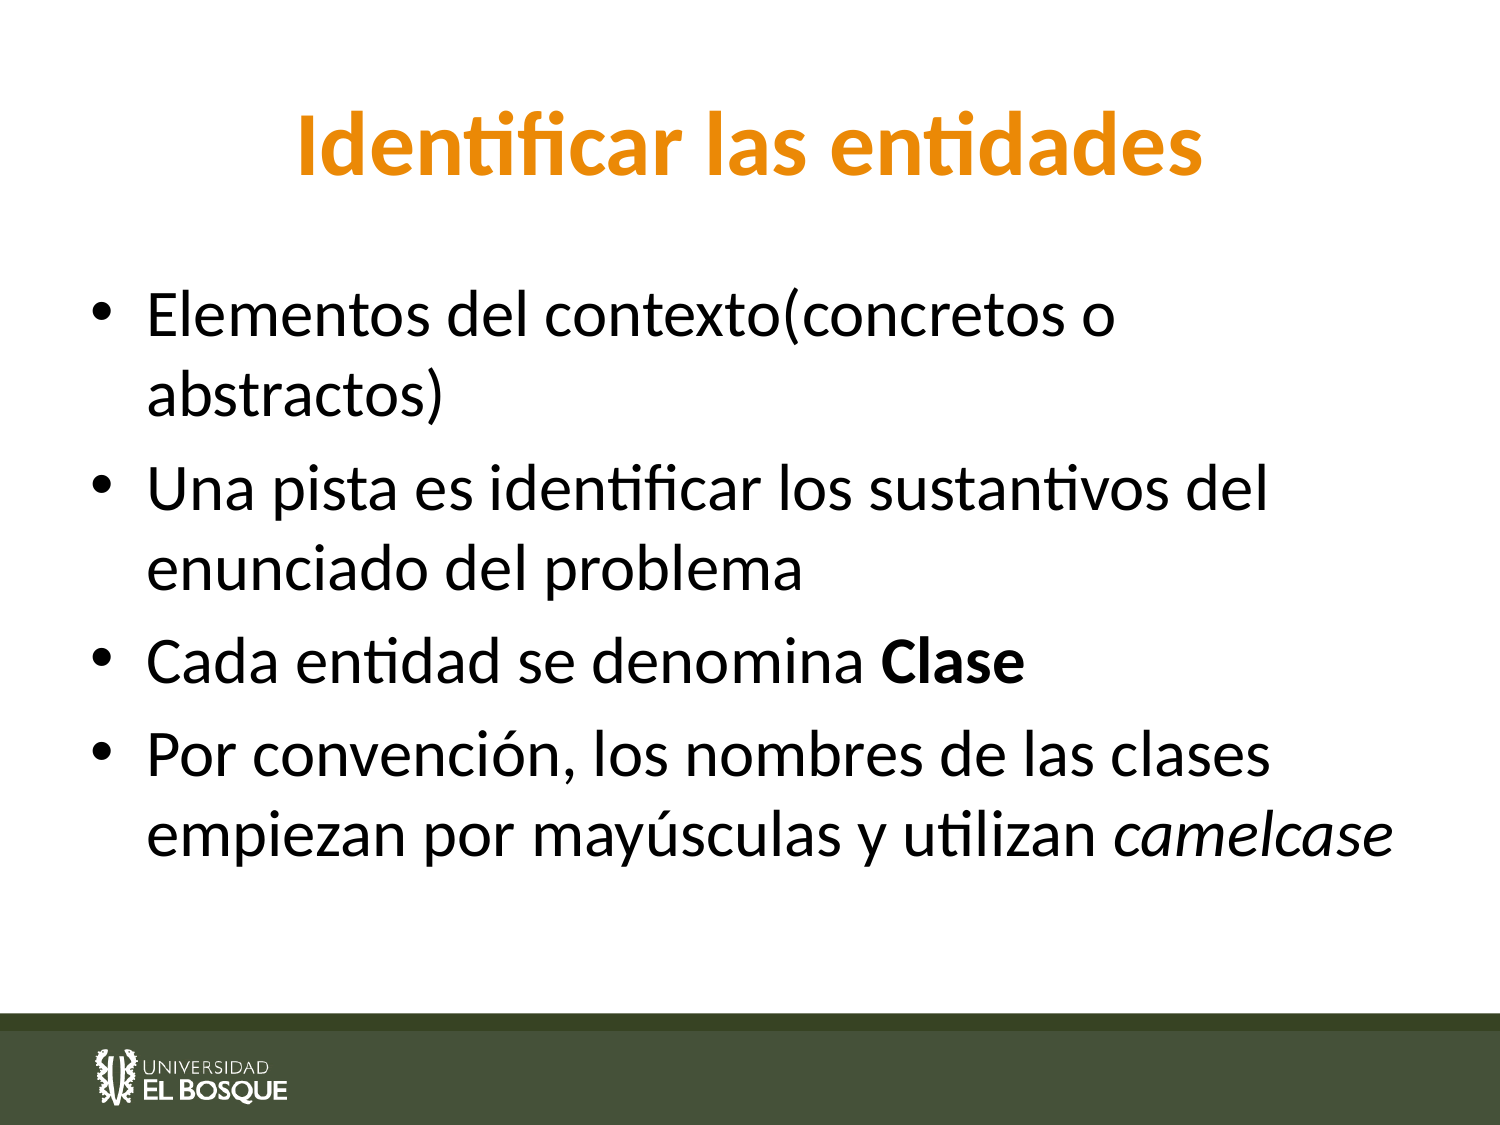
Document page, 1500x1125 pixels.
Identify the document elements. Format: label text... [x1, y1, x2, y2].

list Elementos del contexto(concretos o abstractos) Una pista es identificar los sustantivos del enunciado del problema Cada entidad se denomina Clase Por convención, los nombres de las clases empiezan por mayúsculas y utilizan camelcase [75, 262, 1425, 1005]
title Identificar las entidades [75, 45, 1425, 233]
picture [76, 1031, 305, 1125]
